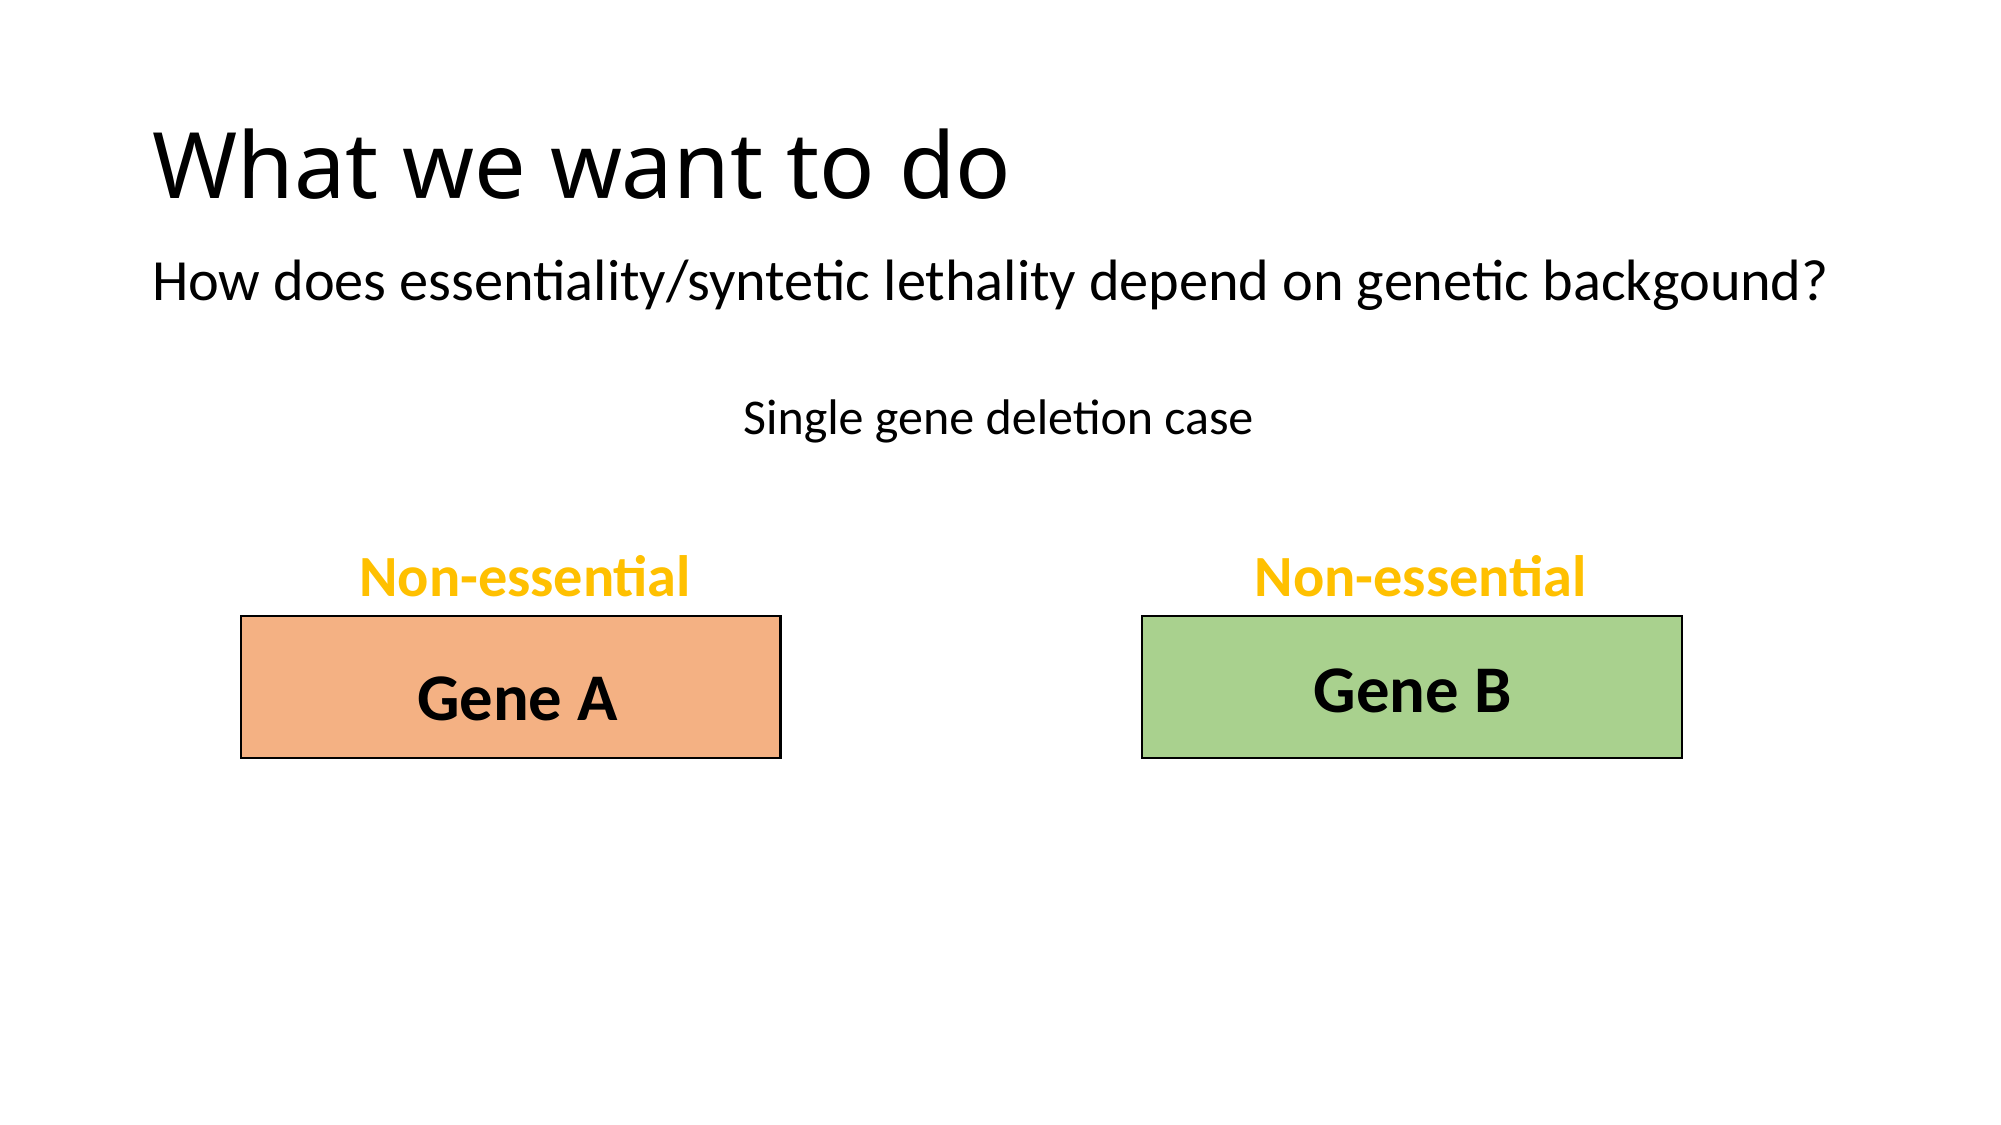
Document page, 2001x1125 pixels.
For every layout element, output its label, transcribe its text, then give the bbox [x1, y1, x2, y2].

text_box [240, 616, 787, 759]
text_box Non-essential [1240, 530, 1628, 616]
text_box Single gene deletion case [728, 377, 1272, 453]
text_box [1142, 616, 1682, 758]
text_box How does essentiality/syntetic lethality depend on genetic backgound? [137, 234, 1863, 320]
text_box Non-essential [344, 530, 733, 616]
title What we want to do [137, 59, 1863, 234]
